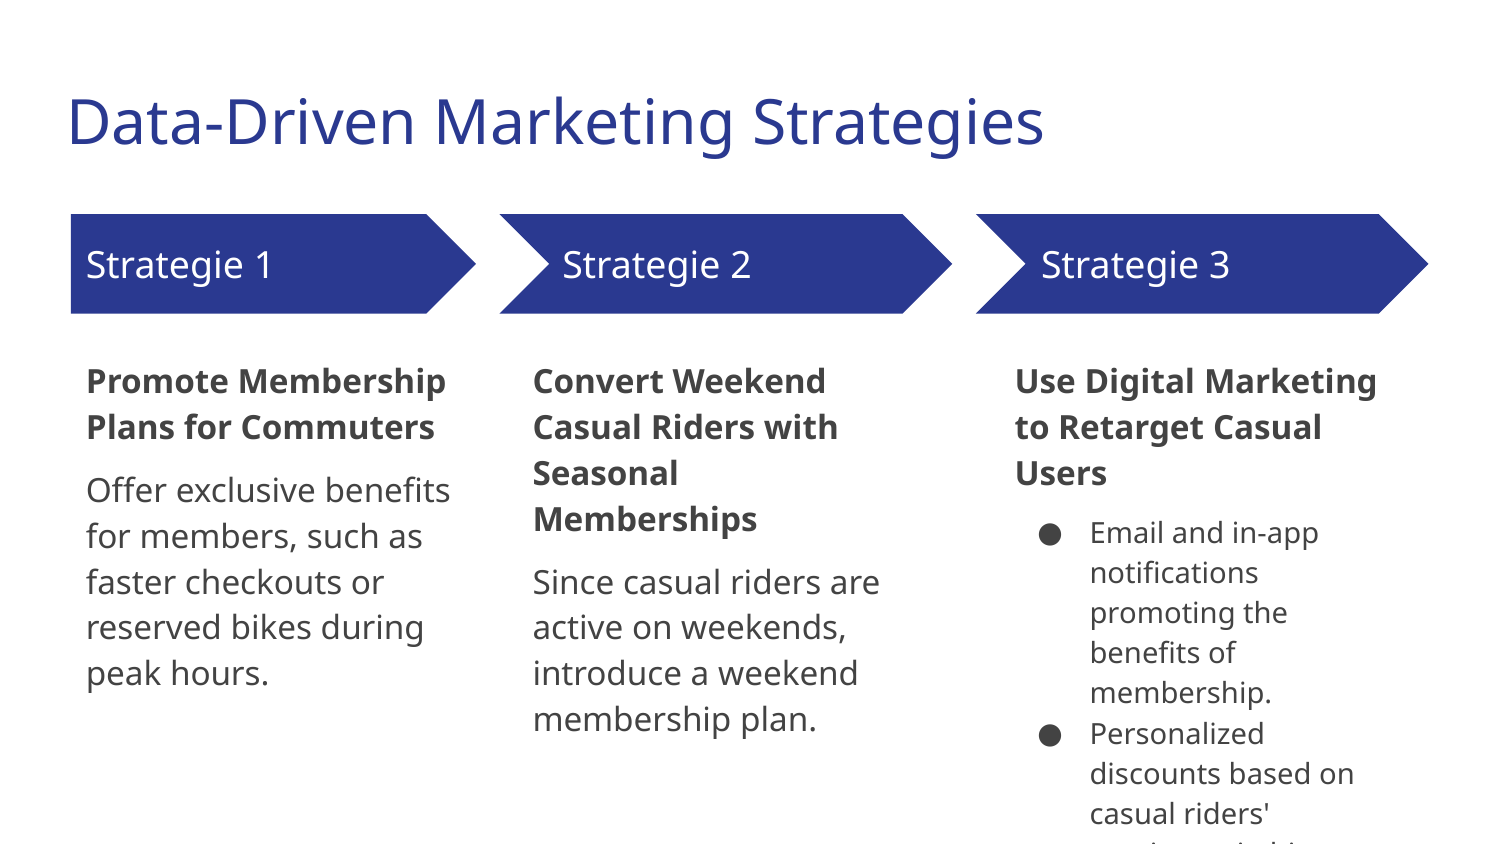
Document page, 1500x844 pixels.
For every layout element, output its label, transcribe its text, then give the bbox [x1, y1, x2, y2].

list Convert Weekend Casual Riders with Seasonal Memberships Since casual riders are active on weekends, introduce a weekend membership plan. [517, 339, 923, 775]
title Data-Driven Marketing Strategies [51, 67, 1449, 167]
list Promote Membership Plans for Commuters Offer exclusive benefits for members, such as faster checkouts or reserved bikes during peak hours. [70, 339, 477, 775]
list Strategie 2 [547, 238, 918, 290]
list Strategie 3 [1025, 238, 1397, 290]
text_box [975, 214, 1429, 314]
list Strategie 1 [70, 238, 442, 290]
list Use Digital Marketing to Retarget Casual Users Email and in-app notifications promoting the benefits of membership. Personalized discounts based on casual riders' previous trip history. [999, 339, 1405, 775]
text_box [499, 214, 953, 314]
text_box [70, 214, 476, 314]
